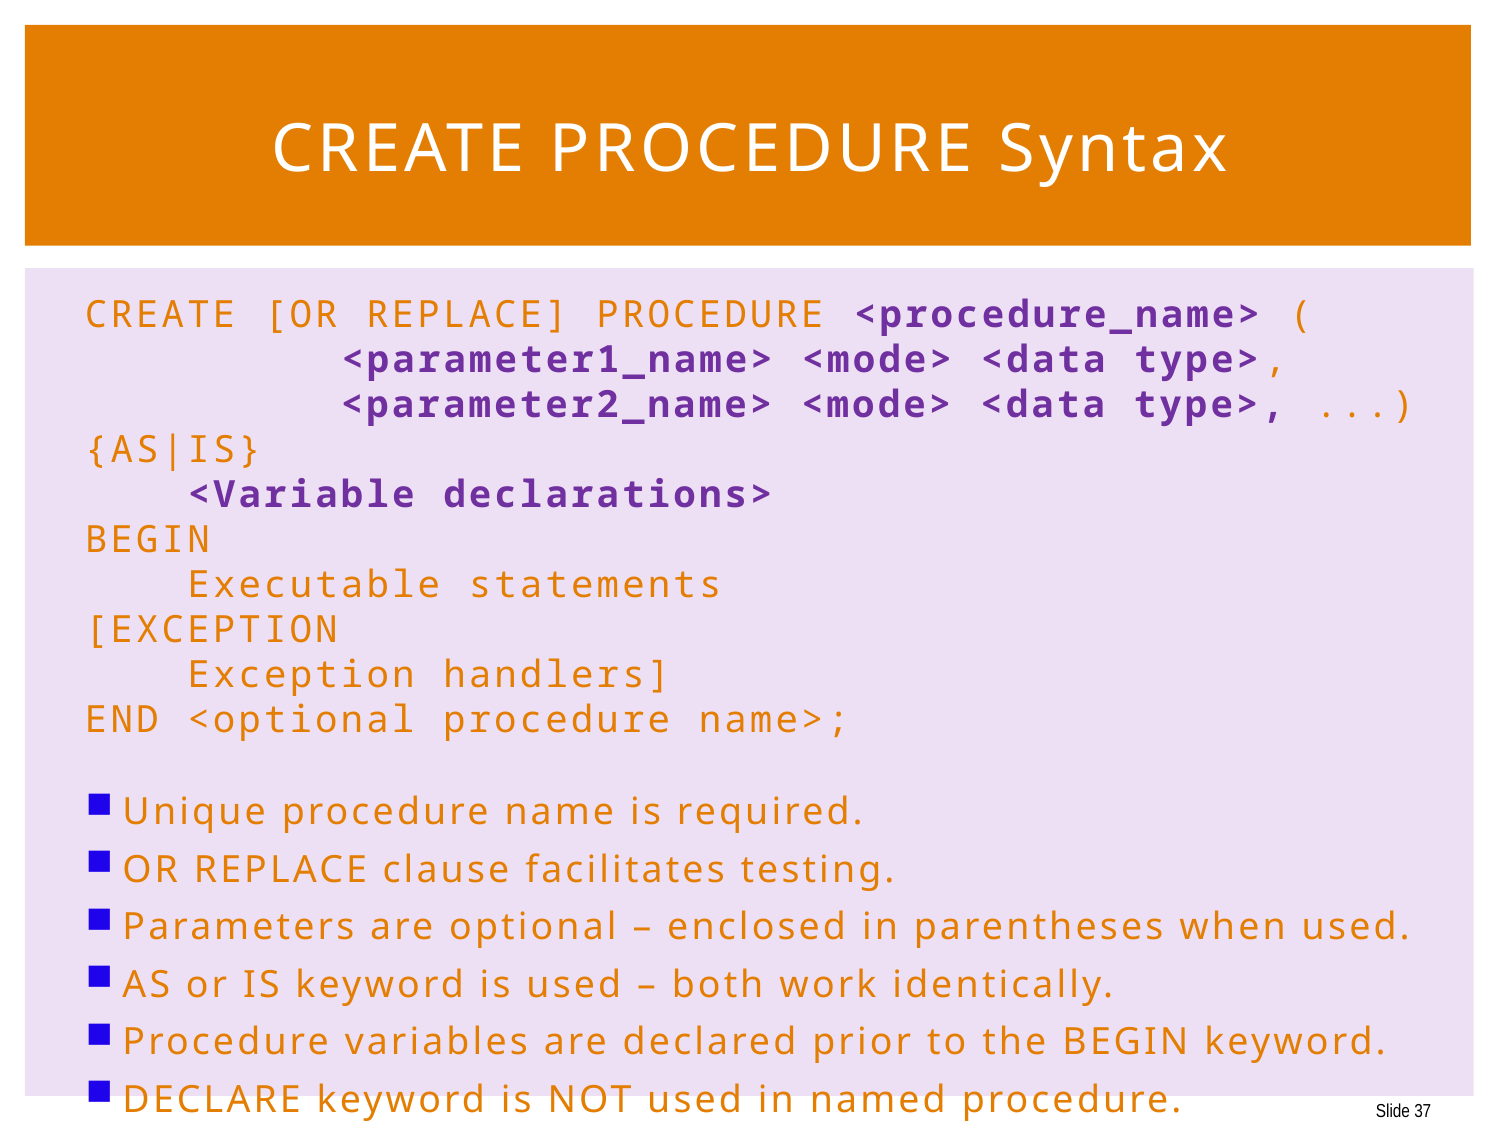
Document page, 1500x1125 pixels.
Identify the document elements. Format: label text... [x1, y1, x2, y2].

title CREATE PROCEDURE Syntax [62, 58, 1438, 232]
list CREATE [OR REPLACE] PROCEDURE <procedure_name> ( <parameter1_name> <mode> <data type>, <parameter2_name> <mode> <data type>, ...) {AS|IS} <Variable declarations> BEGIN Executable statements [EXCEPTION Exception handlers] END <optional procedure name>; Unique procedure name is required. OR REPLACE clause facilitates testing. Parameters are optional – enclosed in parentheses when used. AS or IS keyword is used – both work identically. Procedure variables are declared prior to the BEGIN keyword. DECLARE keyword is NOT used in named procedure. [62, 281, 1442, 1005]
